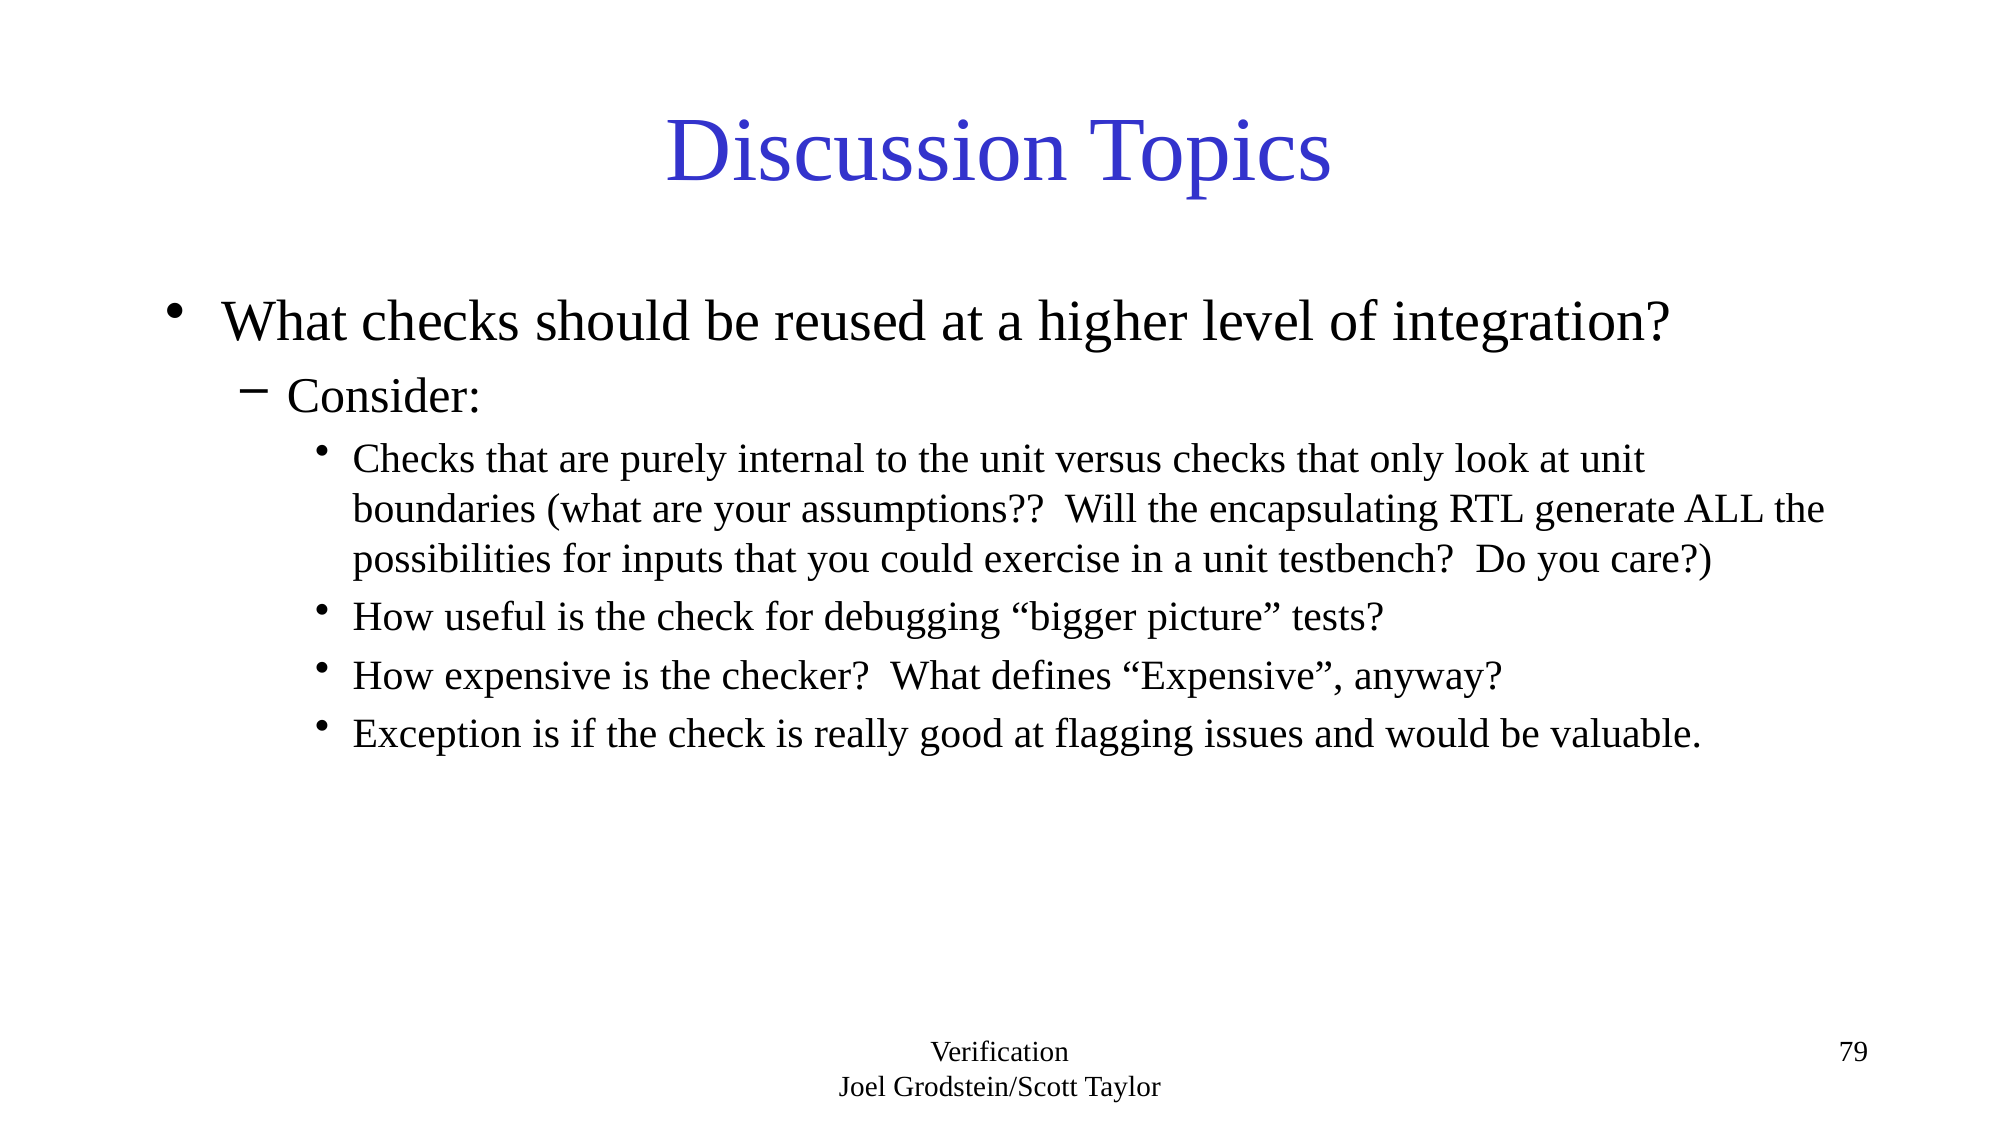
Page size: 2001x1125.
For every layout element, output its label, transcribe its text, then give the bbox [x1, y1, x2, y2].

list What checks should be reused at a higher level of integration? Consider: Checks that are purely internal to the unit versus checks that only look at unit boundaries (what are your assumptions?? Will the encapsulating RTL generate ALL the possibilities for inputs that you could exercise in a unit testbench? Do you care?) How useful is the check for debugging “bigger picture” tests? How expensive is the checker? What defines “Expensive”, anyway? Exception is if the check is really good at flagging issues and would be valuable. [150, 275, 1850, 1000]
title Discussion Topics [150, 50, 1850, 238]
footer Verification Joel Grodstein/Scott Taylor [683, 1024, 1317, 1101]
